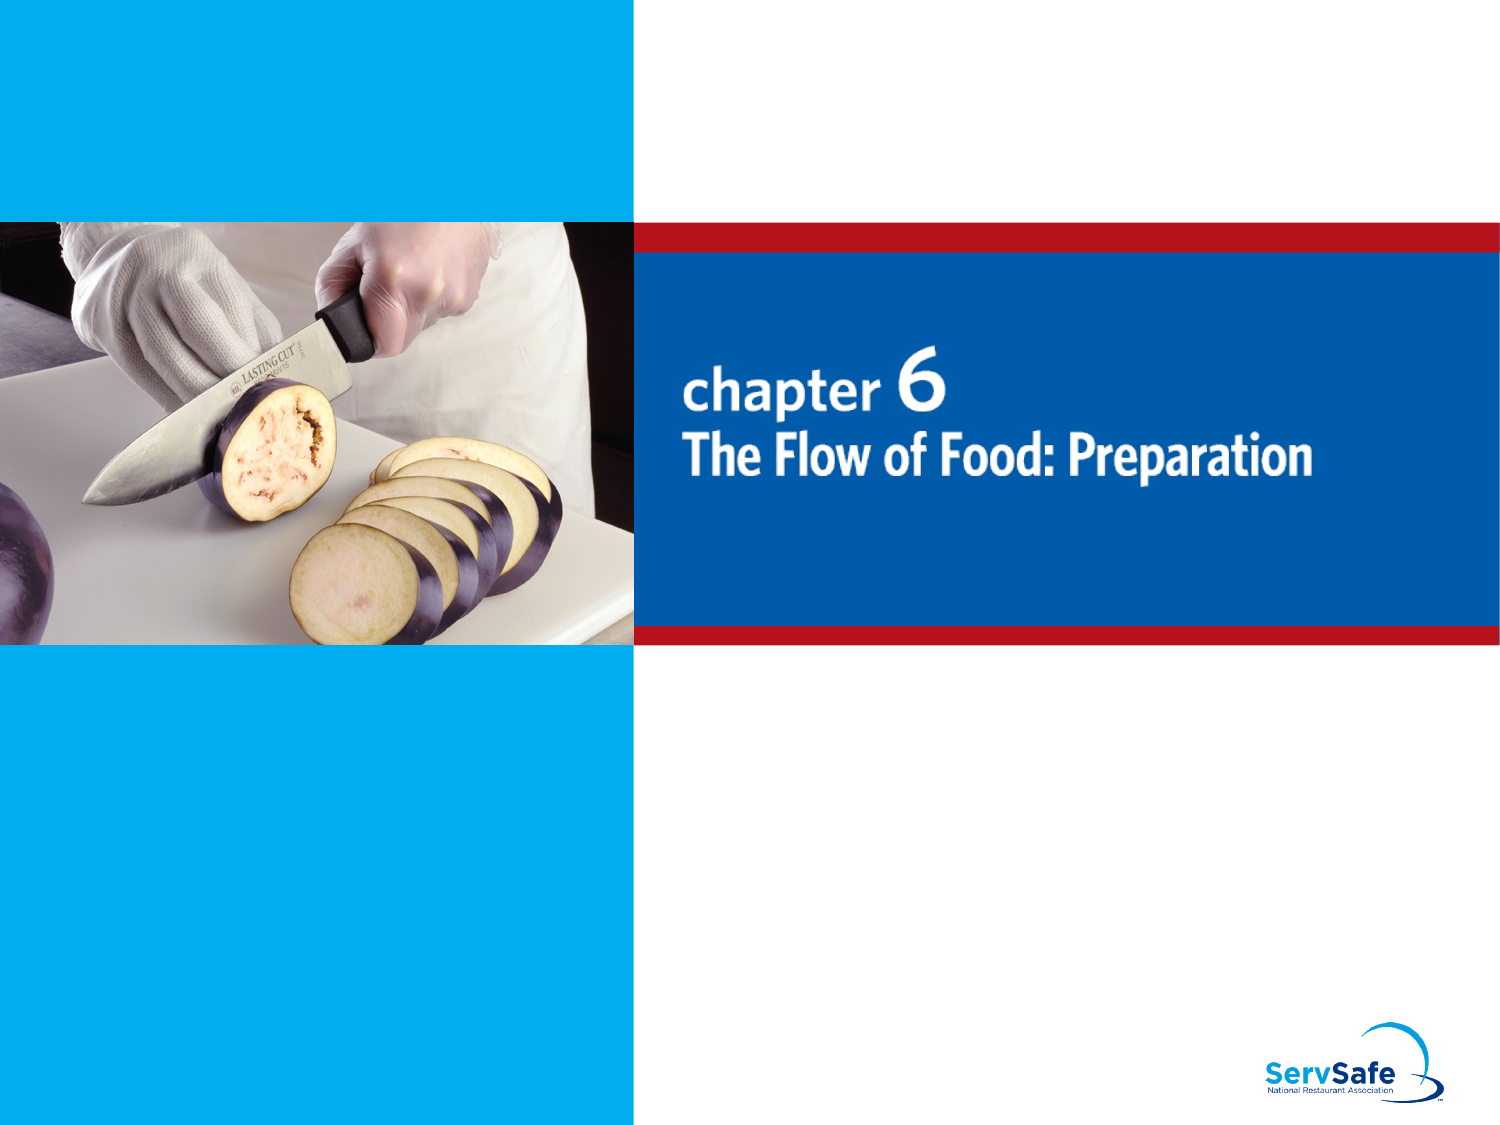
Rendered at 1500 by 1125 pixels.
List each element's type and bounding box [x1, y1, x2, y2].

picture [0, 223, 1500, 644]
picture [1265, 1022, 1444, 1103]
